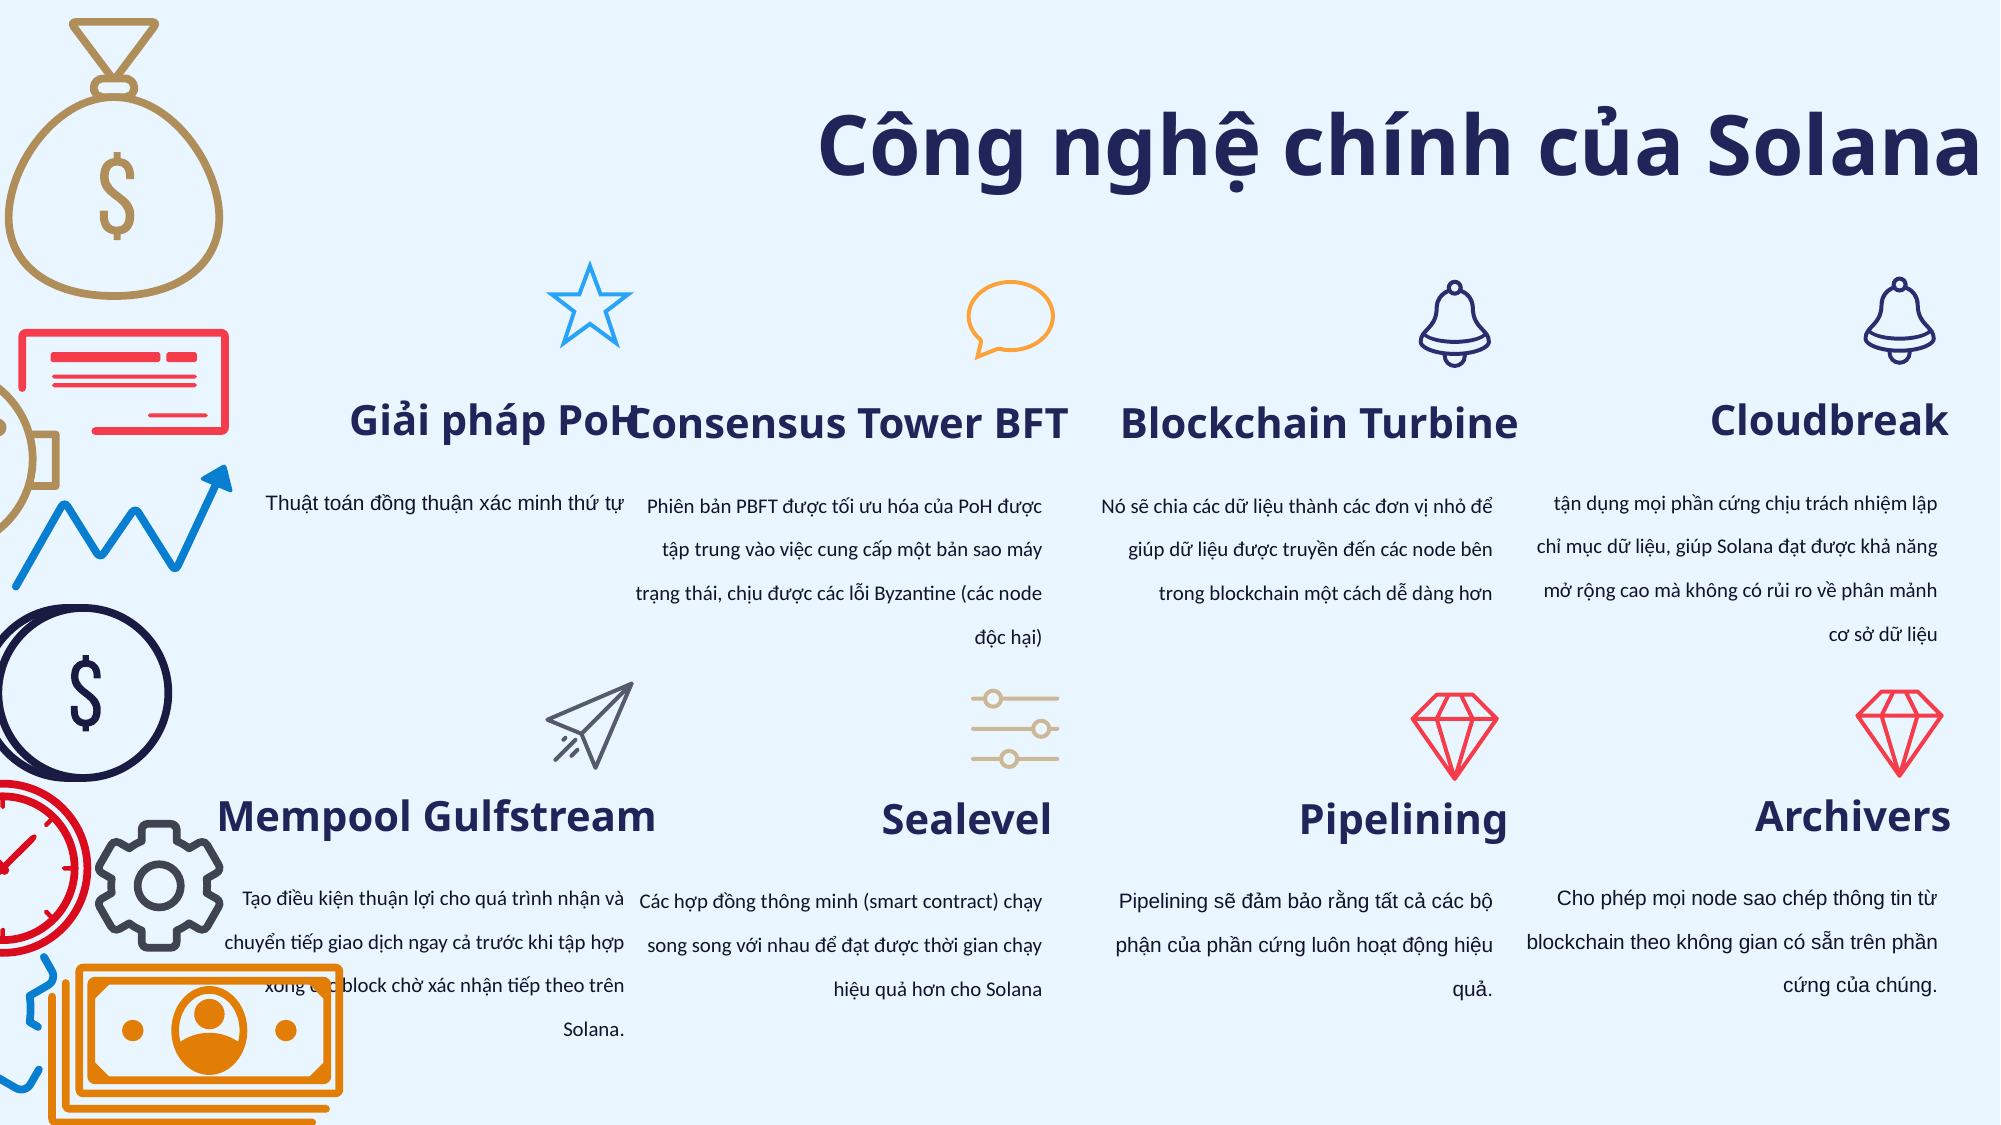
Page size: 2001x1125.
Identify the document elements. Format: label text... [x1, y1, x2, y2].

text_box Công nghệ chính của Solana [801, 84, 2000, 200]
text_box [545, 681, 634, 770]
text_box Consensus Tower BFT [610, 389, 1084, 455]
text_box [971, 748, 1060, 769]
text_box [966, 279, 1055, 361]
text_box Sealevel [866, 785, 1068, 850]
text_box [971, 718, 1060, 739]
text_box Các hợp đồng thông minh (smart contract) chạy song song với nhau để đạt được thời gian chạy hiệu quả hơn cho Solana [615, 861, 1058, 1008]
text_box Cloudbreak [1694, 386, 1964, 452]
text_box [545, 260, 635, 349]
text_box Phiên bản PBFT được tối ưu hóa của PoH được tập trung vào việc cung cấp một bản sao máy trạng thái, chịu được các lỗi Byzantine (các node độc hại) [615, 466, 1058, 656]
text_box Pipelining sẽ đảm bảo rằng tất cả các bộ phận của phần cứng luôn hoạt động hiệu quả. [1066, 861, 1508, 1008]
text_box Thuật toán đồng thuận xác minh thứ tự [344, 462, 640, 522]
text_box Nó sẽ chia các dữ liệu thành các đơn vị nhỏ để giúp dữ liệu được truyền đến các node bên trong blockchain một cách dễ dàng hơn [1066, 466, 1508, 613]
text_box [0, 17, 344, 1125]
text_box [1410, 692, 1499, 781]
text_box Pipelining [1283, 785, 1524, 850]
text_box [971, 688, 1060, 709]
text_box Blockchain Turbine [1105, 389, 1535, 455]
text_box [1855, 689, 1944, 778]
text_box Cho phép mọi node sao chép thông tin từ blockchain theo không gian có sẵn trên phần cứng của chúng. [1510, 858, 1953, 1005]
text_box Giải pháp PoH [344, 386, 657, 452]
text_box Tạo điều kiện thuận lợi cho quá trình nhận và chuyển tiếp giao dịch ngay cả trước khi tập hợp xong các block chờ xác nhận tiếp theo trên Solana. [344, 858, 640, 1049]
text_box [1418, 279, 1491, 368]
text_box tận dụng mọi phần cứng chịu trách nhiệm lập chỉ mục dữ liệu, giúp Solana đạt được khả năng mở rộng cao mà không có rủi ro về phân mảnh cơ sở dữ liệu [1510, 462, 1953, 653]
text_box Mempool Gulfstream [344, 781, 672, 847]
text_box [1863, 276, 1936, 365]
text_box Archivers [1740, 781, 1967, 847]
